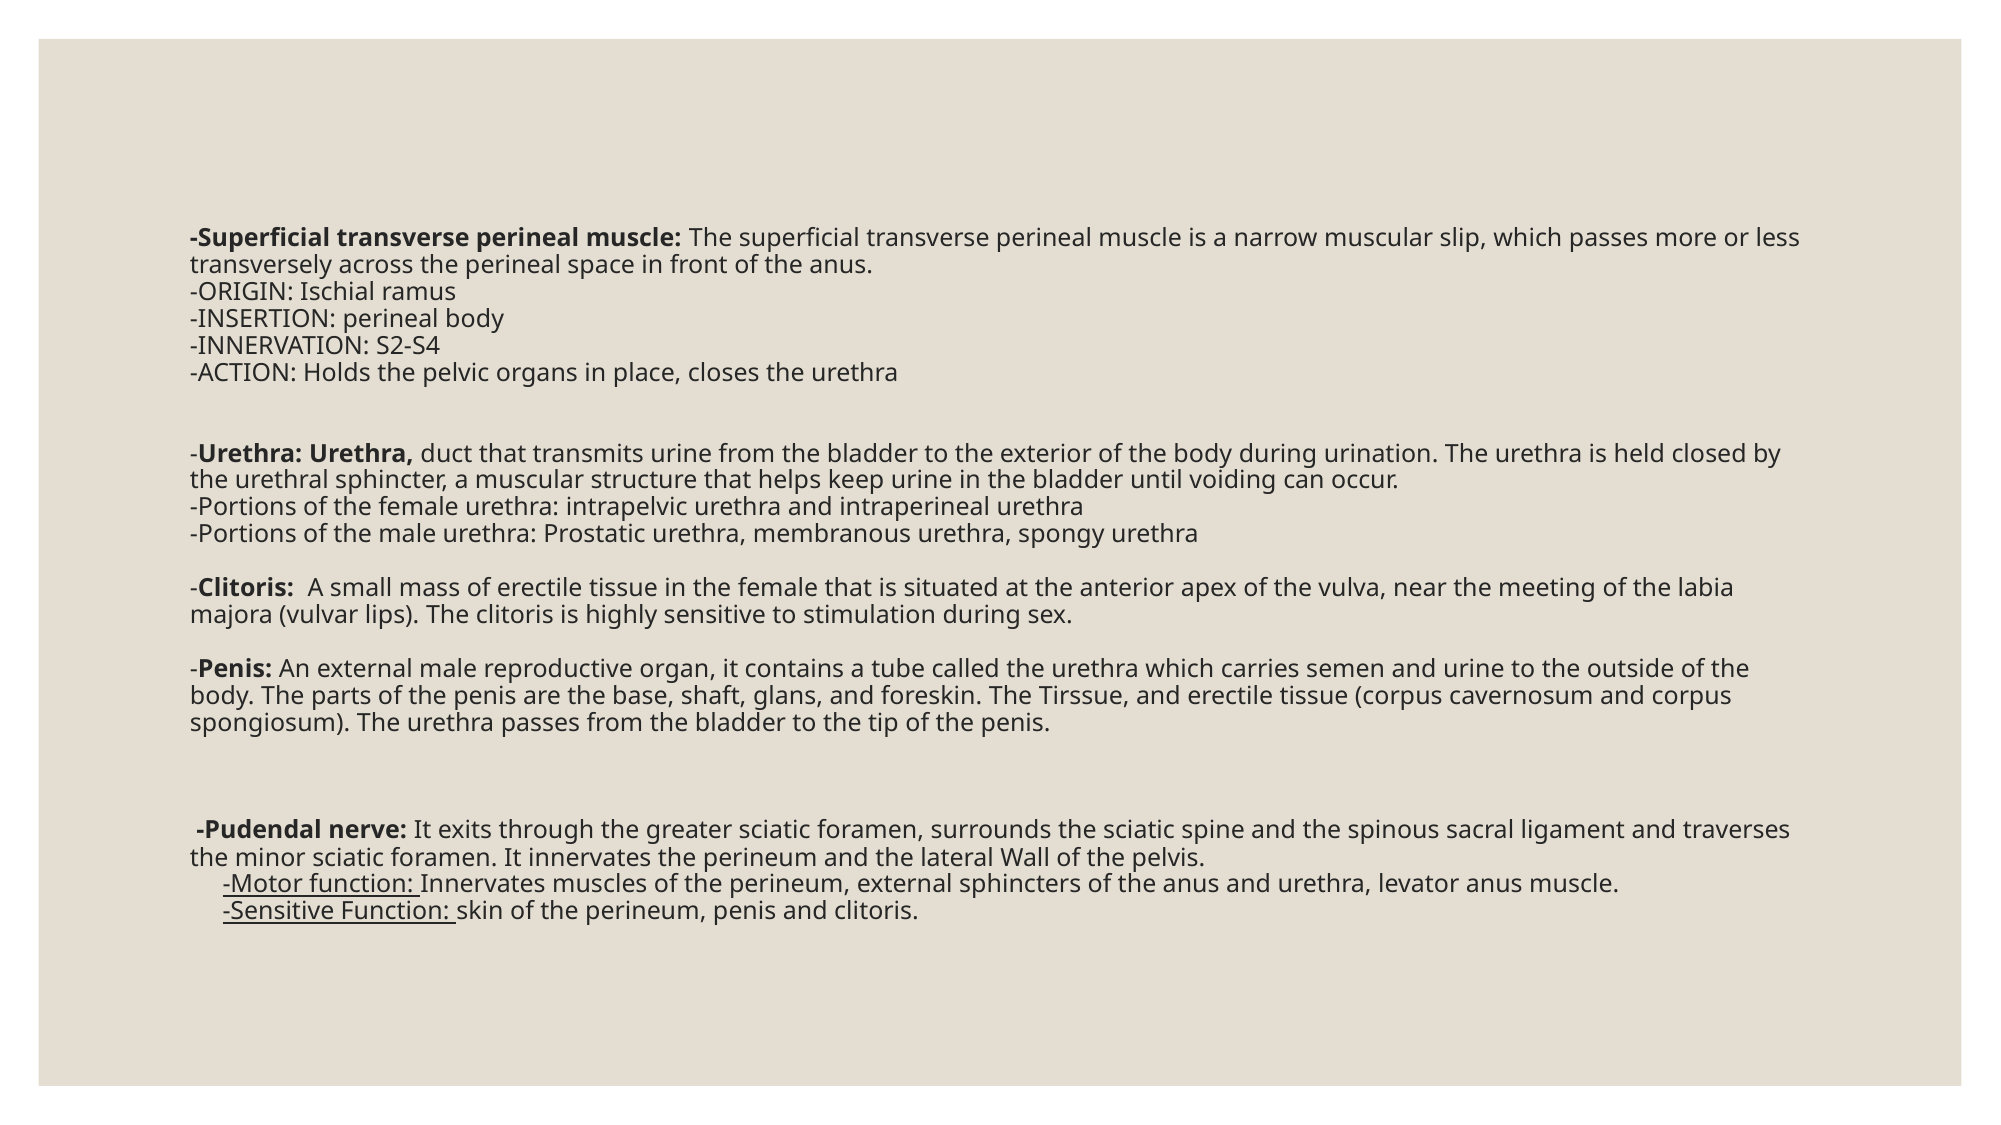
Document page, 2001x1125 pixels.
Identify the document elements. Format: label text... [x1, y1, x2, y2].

title -Superficial transverse perineal muscle: The superficial transverse perineal muscle is a narrow muscular slip, which passes more or less transversely across the perineal space in front of the anus. -ORIGIN: Ischial ramus -INSERTION: perineal body -INNERVATION: S2-S4 -ACTION: Holds the pelvic organs in place, closes the urethra -Urethra: Urethra, duct that transmits urine from the bladder to the exterior of the body during urination. The urethra is held closed by the urethral sphincter, a muscular structure that helps keep urine in the bladder until voiding can occur. -Portions of the female urethra: intrapelvic urethra and intraperineal urethra -Portions of the male urethra: Prostatic urethra, membranous urethra, spongy urethra -Clitoris: A small mass of erectile tissue in the female that is situated at the anterior apex of the vulva, near the meeting of the labia majora (vulvar lips). The clitoris is highly sensitive to stimulation during sex. -Penis: An external male reproductive organ, it contains a tube called the urethra which carries semen and urine to the outside of the body. The parts of the penis are the base, shaft, glans, and foreskin. The Tirssue, and erectile tissue (corpus cavernosum and corpus spongiosum). The urethra passes from the bladder to the tip of the penis. -Pudendal nerve: It exits through the greater sciatic foramen, surrounds the sciatic spine and the spinous sacral ligament and traverses the minor sciatic foramen. It innervates the perineum and the lateral Wall of the pelvis. -Motor function: Innervates muscles of the perineum, external sphincters of the anus and urethra, levator anus muscle. -Sensitive Function: skin of the perineum, penis and clitoris. [174, 105, 1825, 1045]
